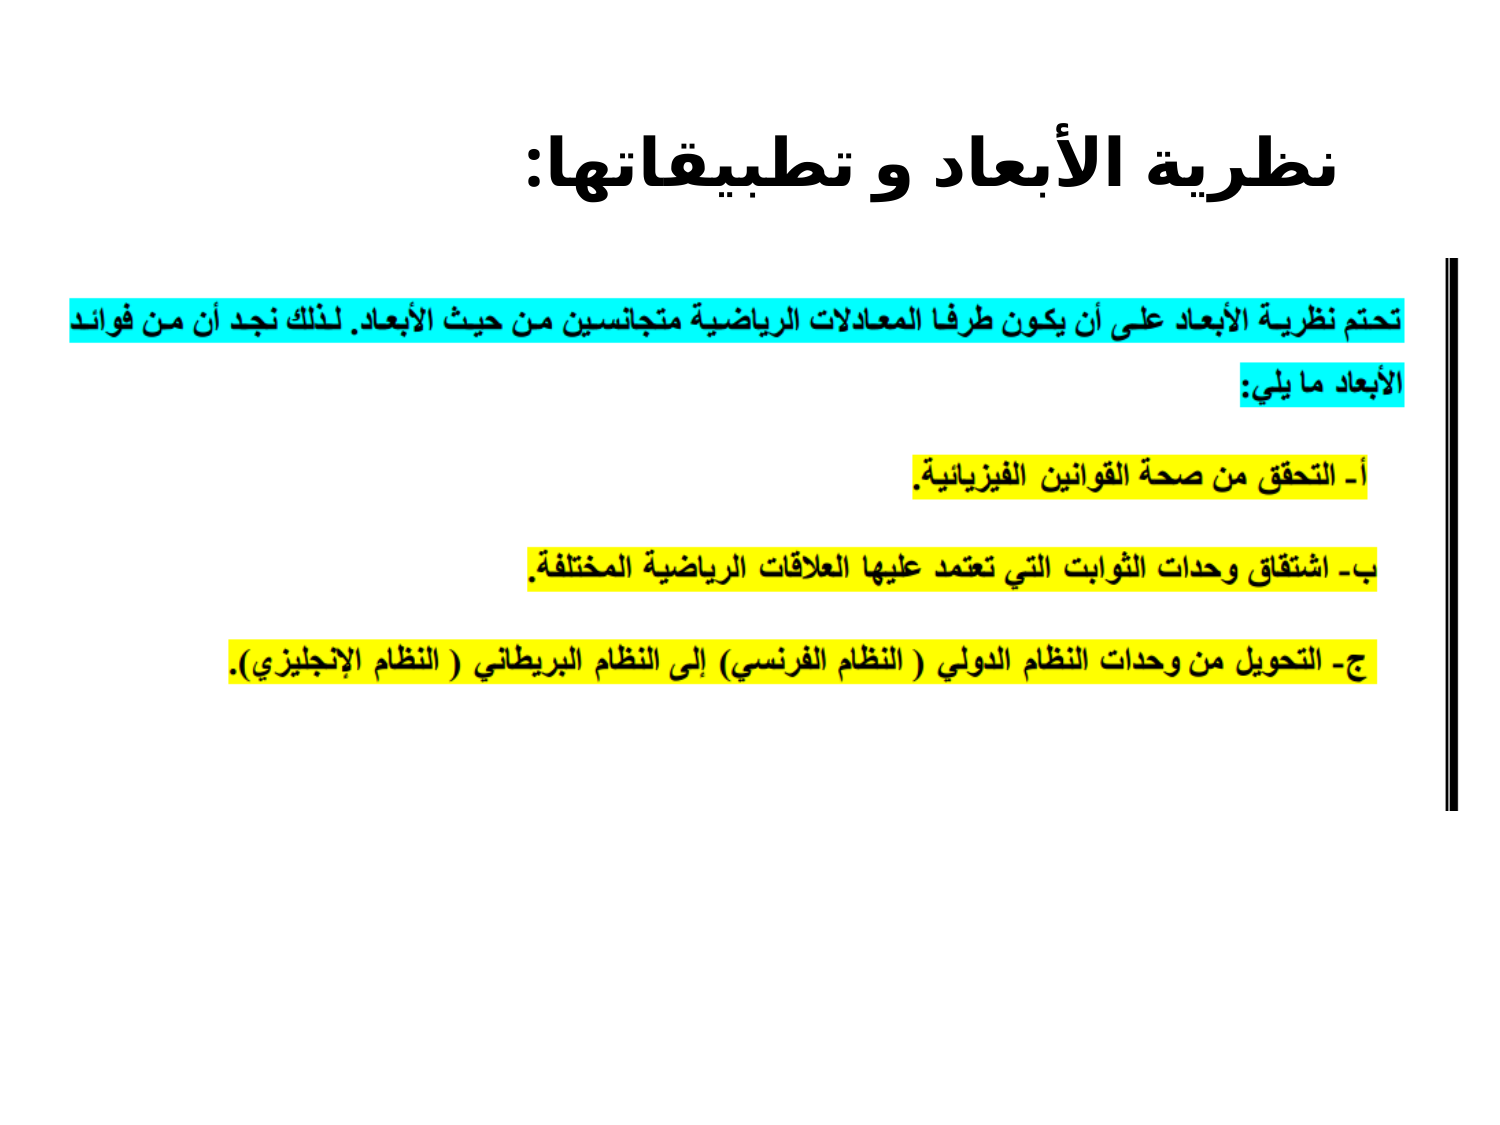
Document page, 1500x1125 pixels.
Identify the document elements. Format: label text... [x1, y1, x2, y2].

text_box نظرية الأبعاد و تطبيقاتها: [508, 112, 1357, 208]
picture [0, 257, 1500, 811]
